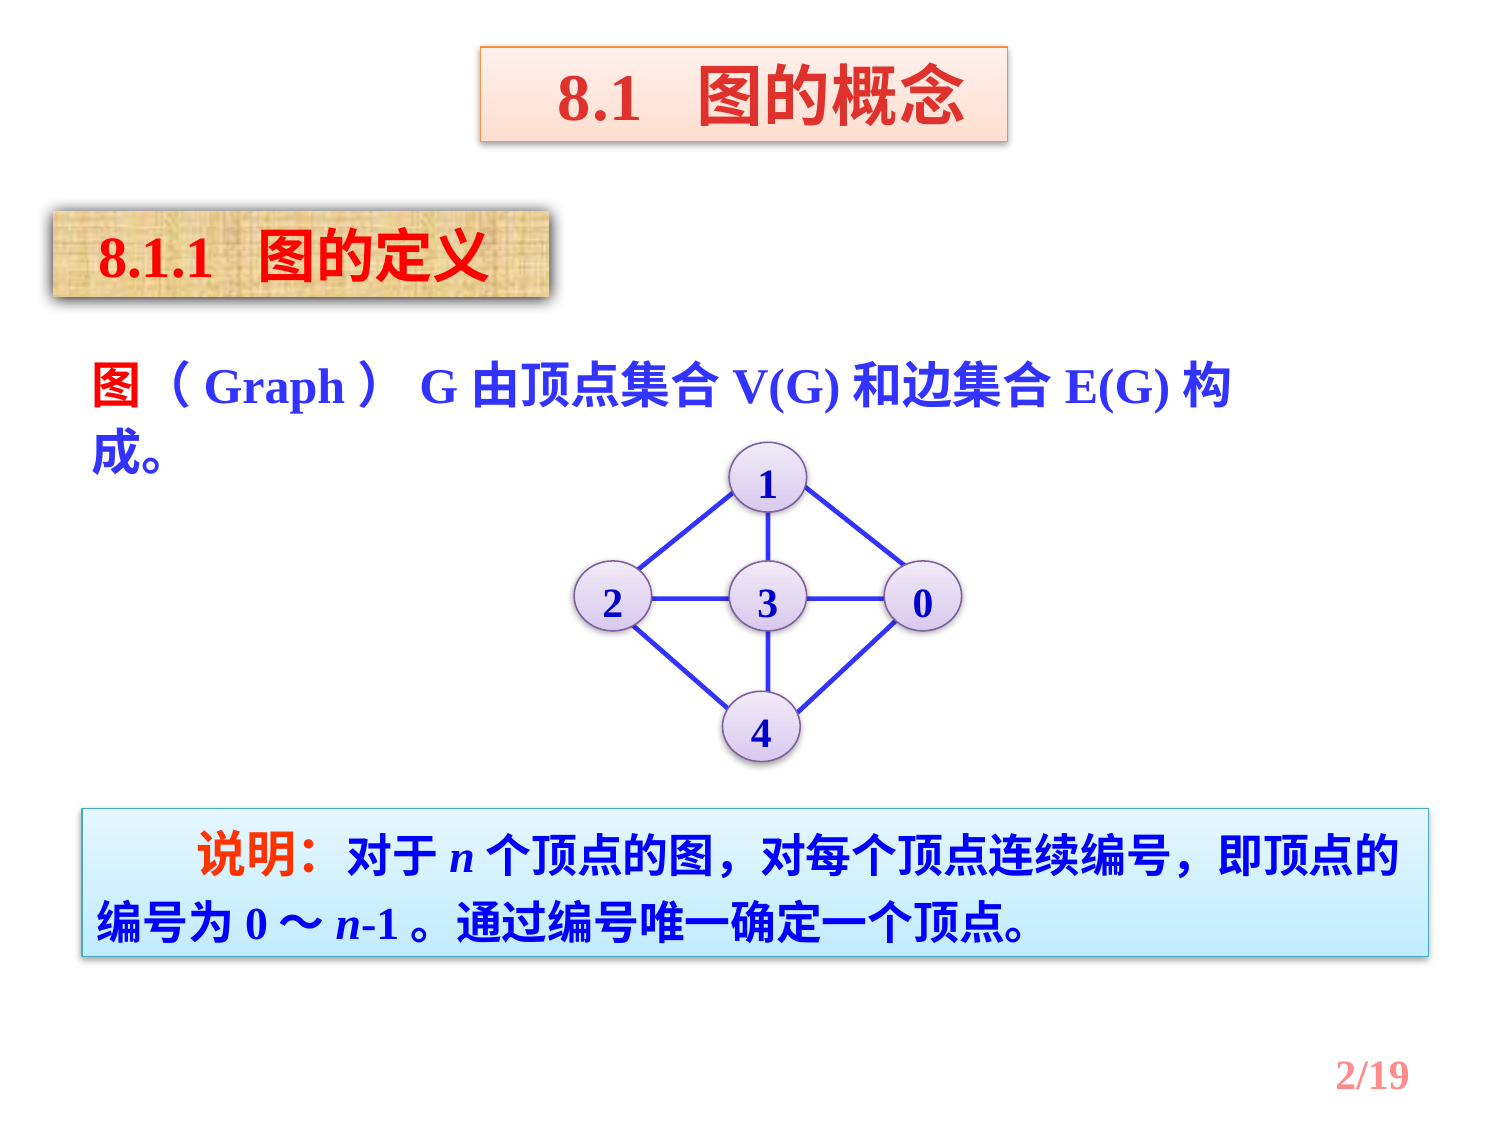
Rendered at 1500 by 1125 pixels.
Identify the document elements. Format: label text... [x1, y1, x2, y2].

text_box 说明：对于n个顶点的图，对每个顶点连续编号，即顶点的编号为0～n-1。通过编号唯一确定一个顶点。 [81, 808, 1429, 957]
text_box 8.1.1 图的定义 [53, 211, 550, 297]
slide_number /19 [1074, 1042, 1425, 1103]
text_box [573, 441, 962, 762]
text_box 8.1 图的概念 [480, 46, 1008, 142]
text_box 图（Graph）G由顶点集合V(G)和边集合E(G)构成。 [76, 339, 1289, 488]
